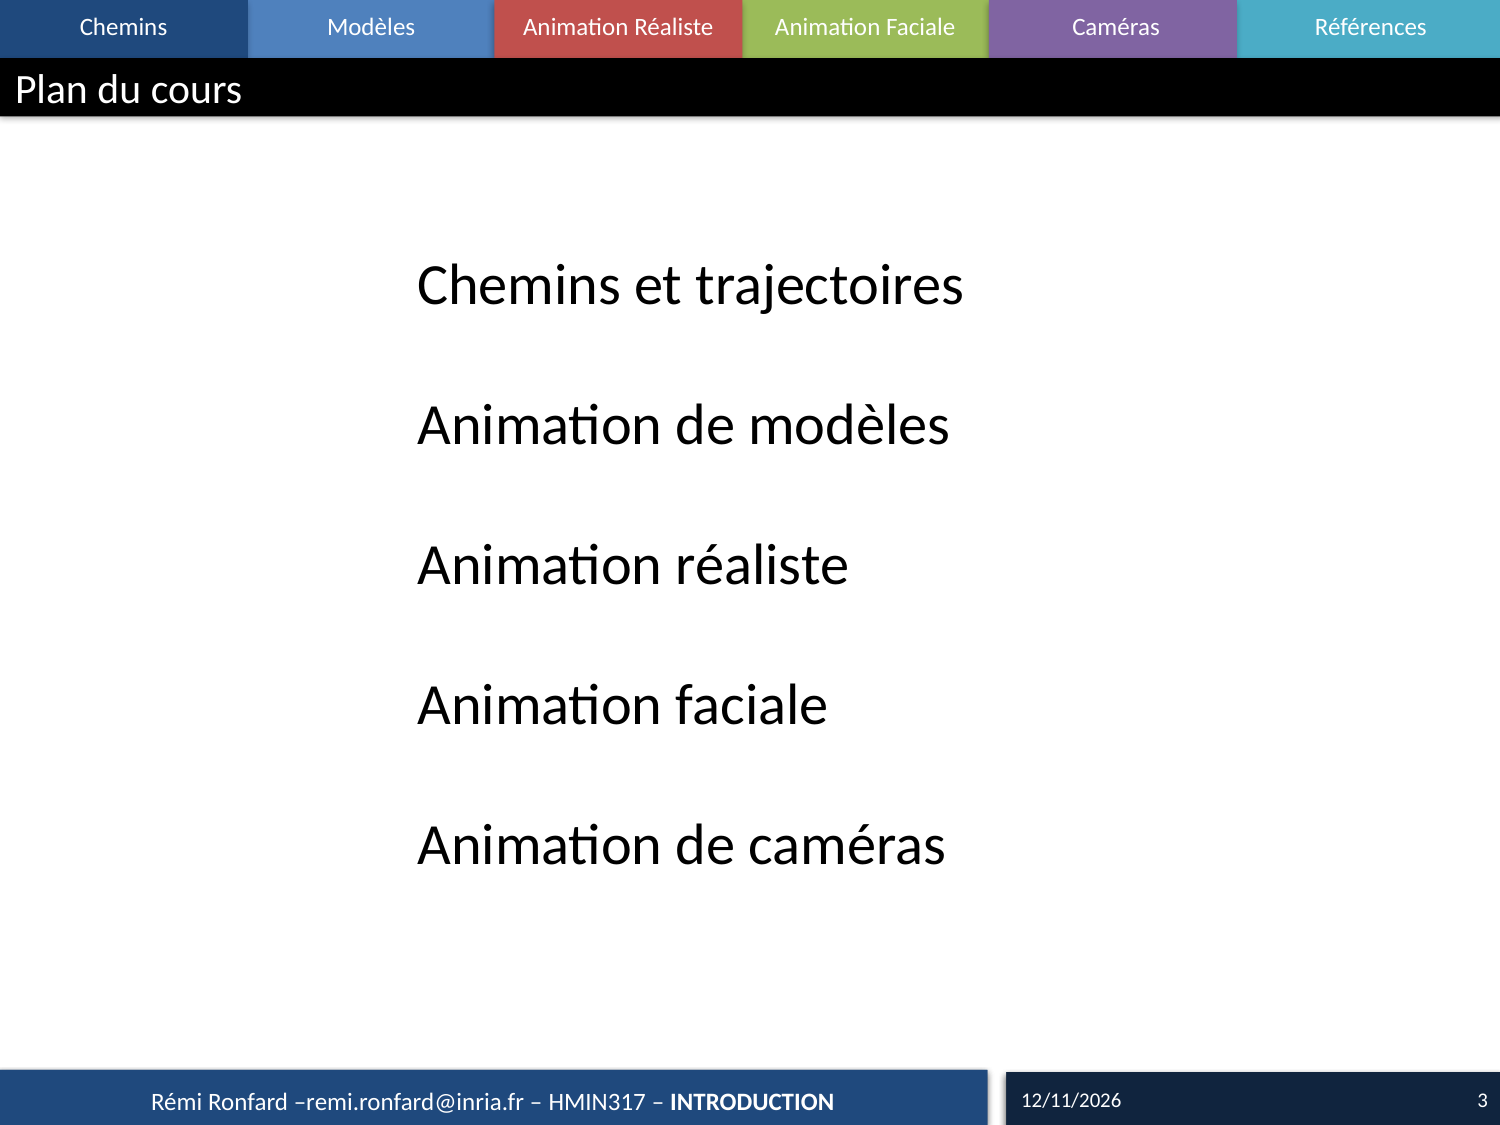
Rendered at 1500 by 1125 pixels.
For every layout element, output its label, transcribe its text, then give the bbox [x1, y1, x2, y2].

footer Rémi Ronfard –remi.ronfard@inria.fr – HMIN317 – INTRODUCTION [0, 1072, 988, 1125]
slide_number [1006, 1070, 1153, 1125]
text_box Chemins et trajectoires Animation de modèles Animation réaliste Animation faciale Animation de caméras [402, 238, 1153, 884]
slide_number 3 [1153, 1071, 1500, 1125]
title Plan du cours [0, 58, 1500, 117]
